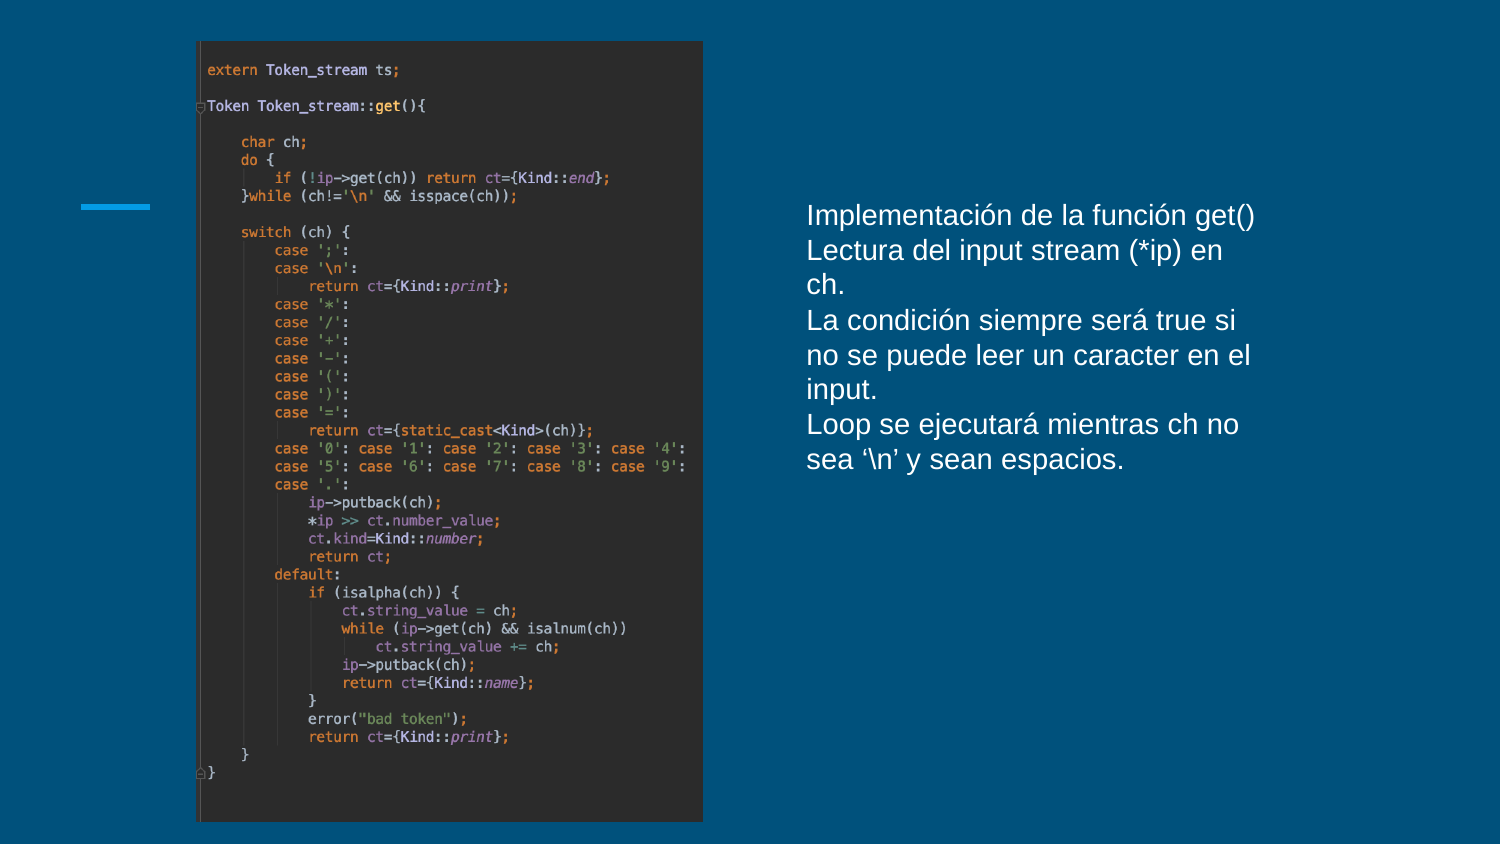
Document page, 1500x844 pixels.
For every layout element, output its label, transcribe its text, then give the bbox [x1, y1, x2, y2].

text_box Implementación de la función get() Lectura del input stream (*ip) en ch. La condición siempre será true si no se puede leer un caracter en el input. Loop se ejecutará mientras ch no sea ‘\n’ y sean espacios. [791, 180, 1277, 611]
picture [197, 42, 702, 821]
